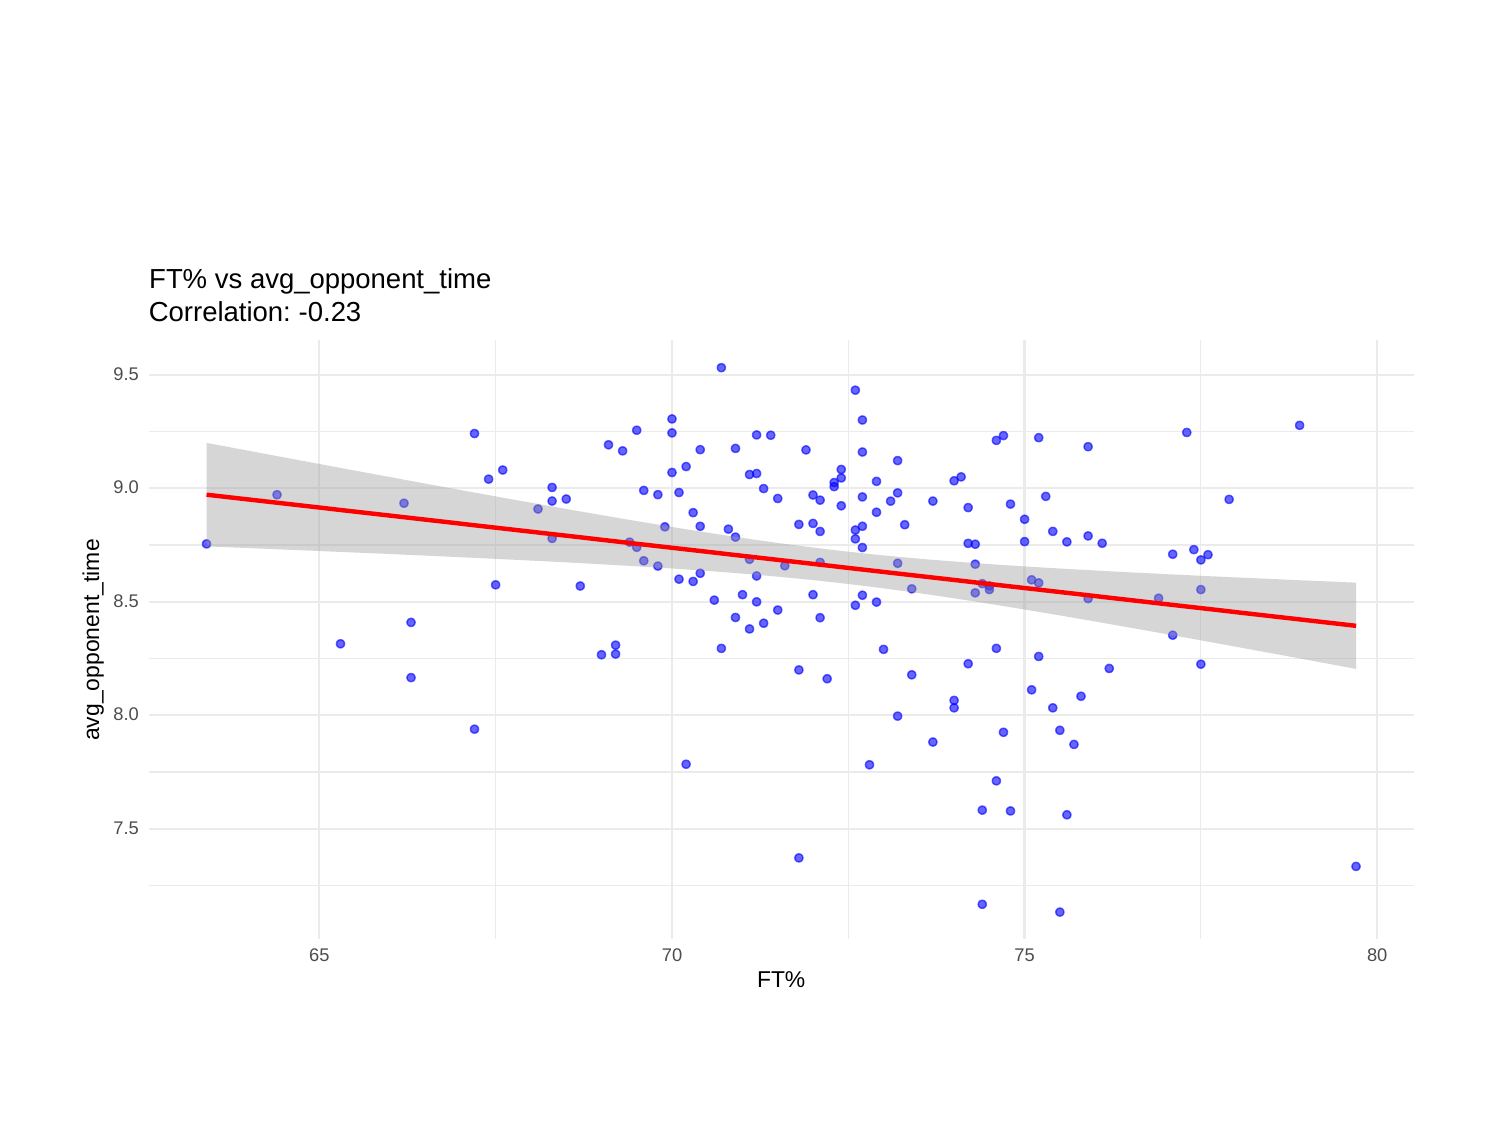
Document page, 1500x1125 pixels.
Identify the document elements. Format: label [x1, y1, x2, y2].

text_box [74, 262, 1426, 1006]
